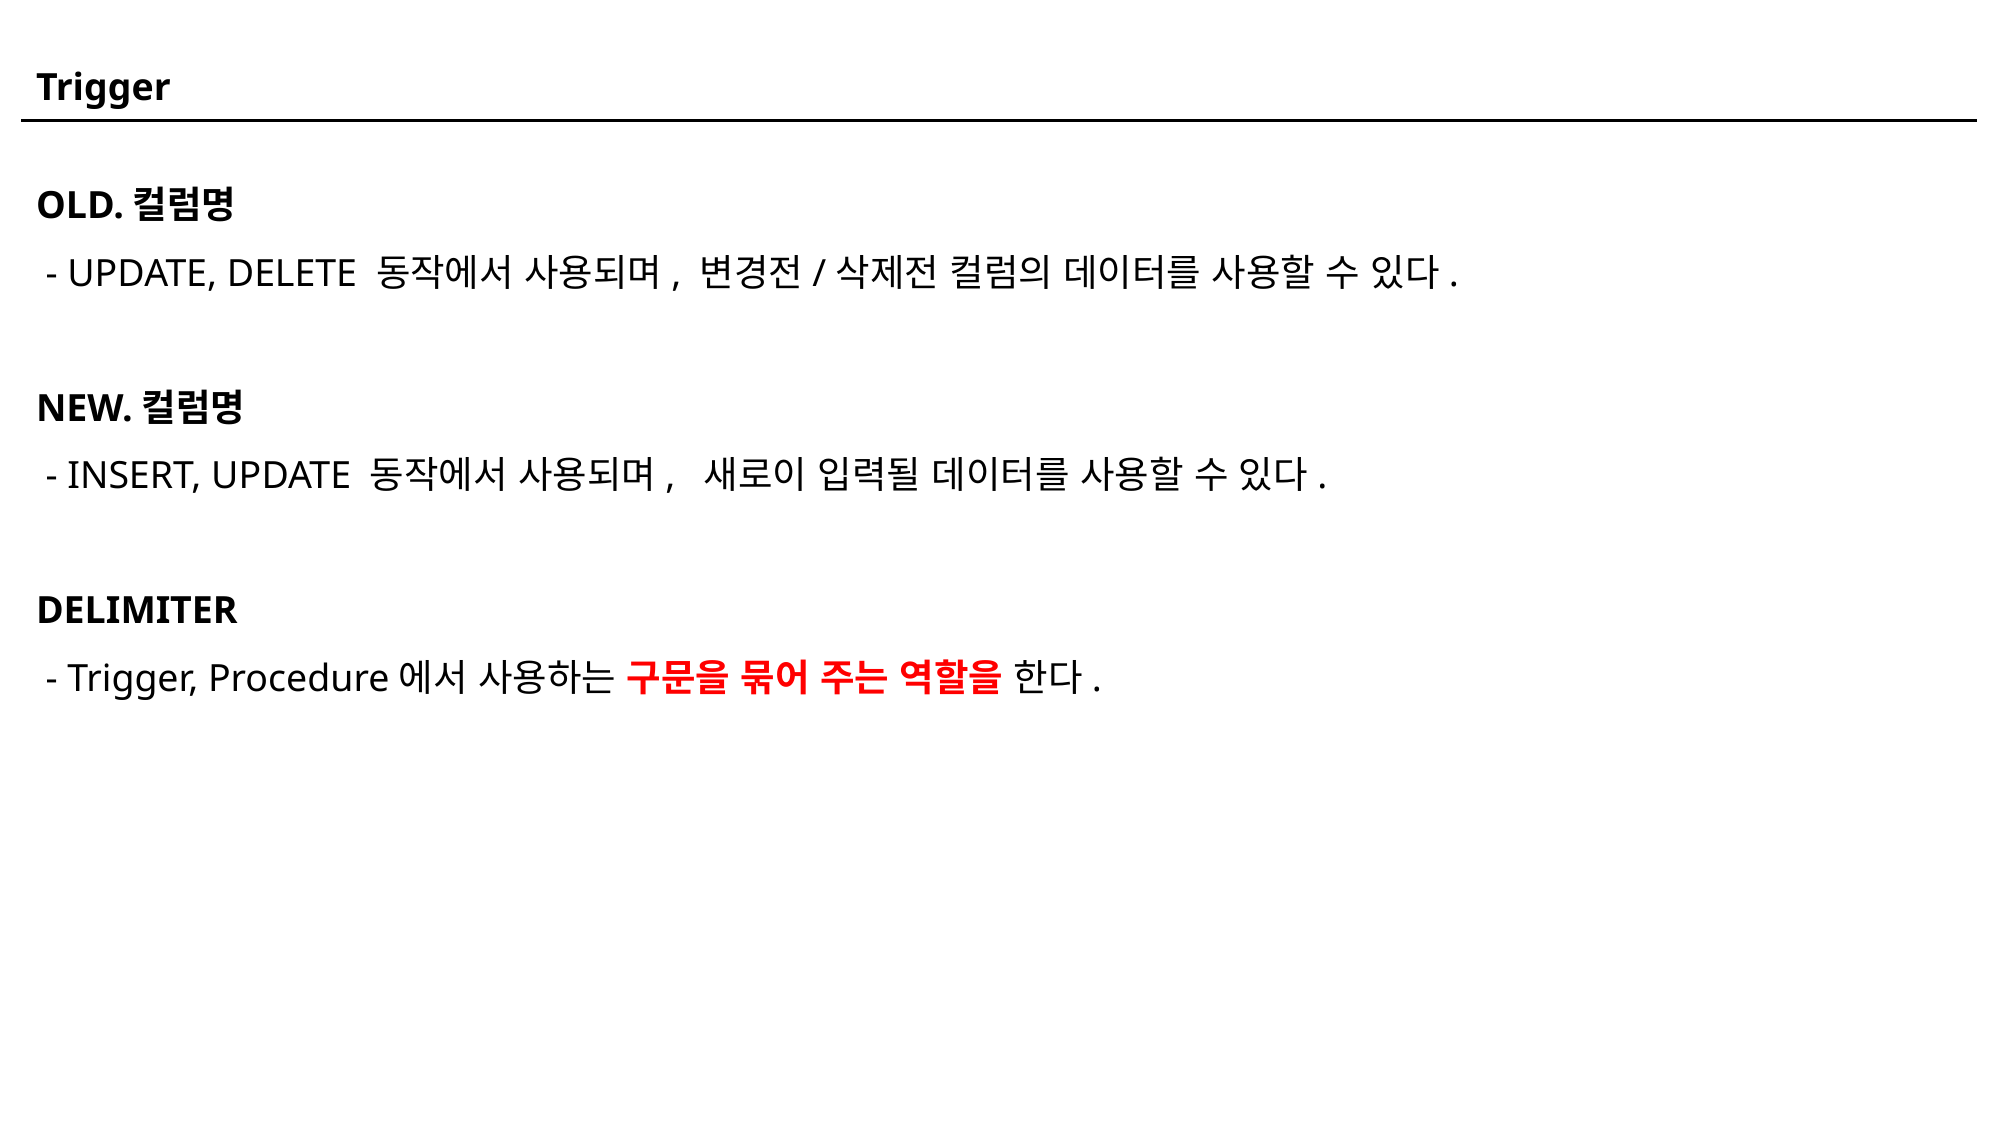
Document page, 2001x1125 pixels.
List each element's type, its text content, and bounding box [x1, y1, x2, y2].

text_box Trigger [21, 55, 1978, 116]
text_box OLD.컬럼명 - UPDATE, DELETE 동작에서 사용되며, 변경전/삭제전 컬럼의 데이터를 사용할 수 있다. NEW.컬럼명 - INSERT, UPDATE 동작에서 사용되며, 새로이 입력될 데이터를 사용할 수 있다. DELIMITER - Trigger, Procedure에서 사용하는 구문을 묶어 주는 역할을 한다. [21, 151, 1978, 707]
